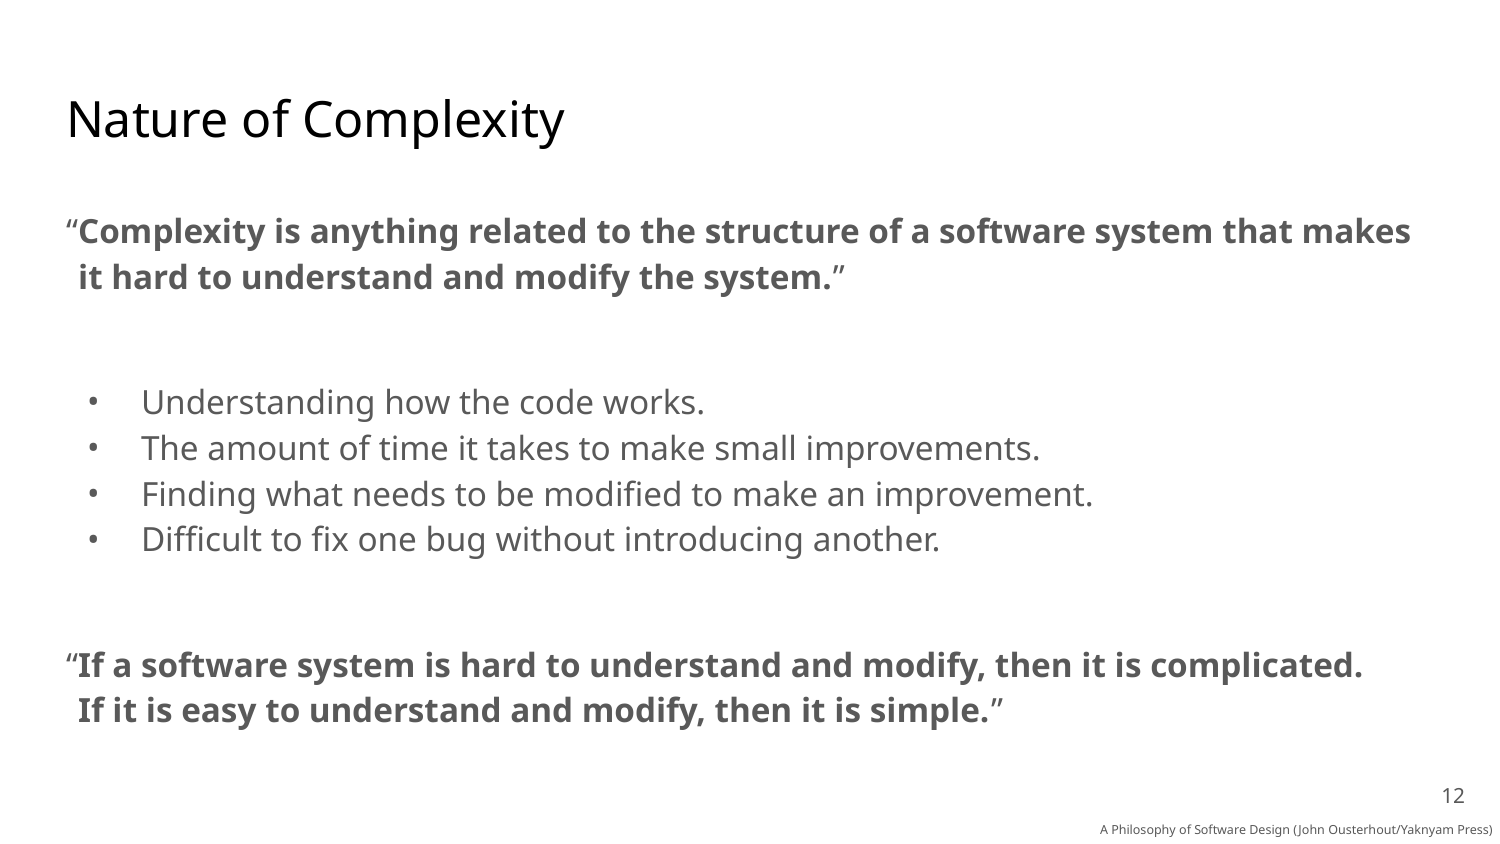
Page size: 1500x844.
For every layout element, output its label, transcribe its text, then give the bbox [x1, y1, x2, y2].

slide_number ‹#› [1389, 764, 1480, 815]
text_box A Philosophy of Software Design (John Ousterhout/Yaknyam Press) [0, 815, 1500, 844]
title Nature of Complexity [51, 72, 1449, 167]
list “Complexity is anything related to the structure of a software system that makes it hard to understand and modify the system.” Understanding how the code works. The amount of time it takes to make small improvements. Finding what needs to be modified to make an improvement. Difficult to fix one bug without introducing another. “If a software system is hard to understand and modify, then it is complicated. If it is easy to understand and modify, then it is simple.” [51, 189, 1449, 750]
